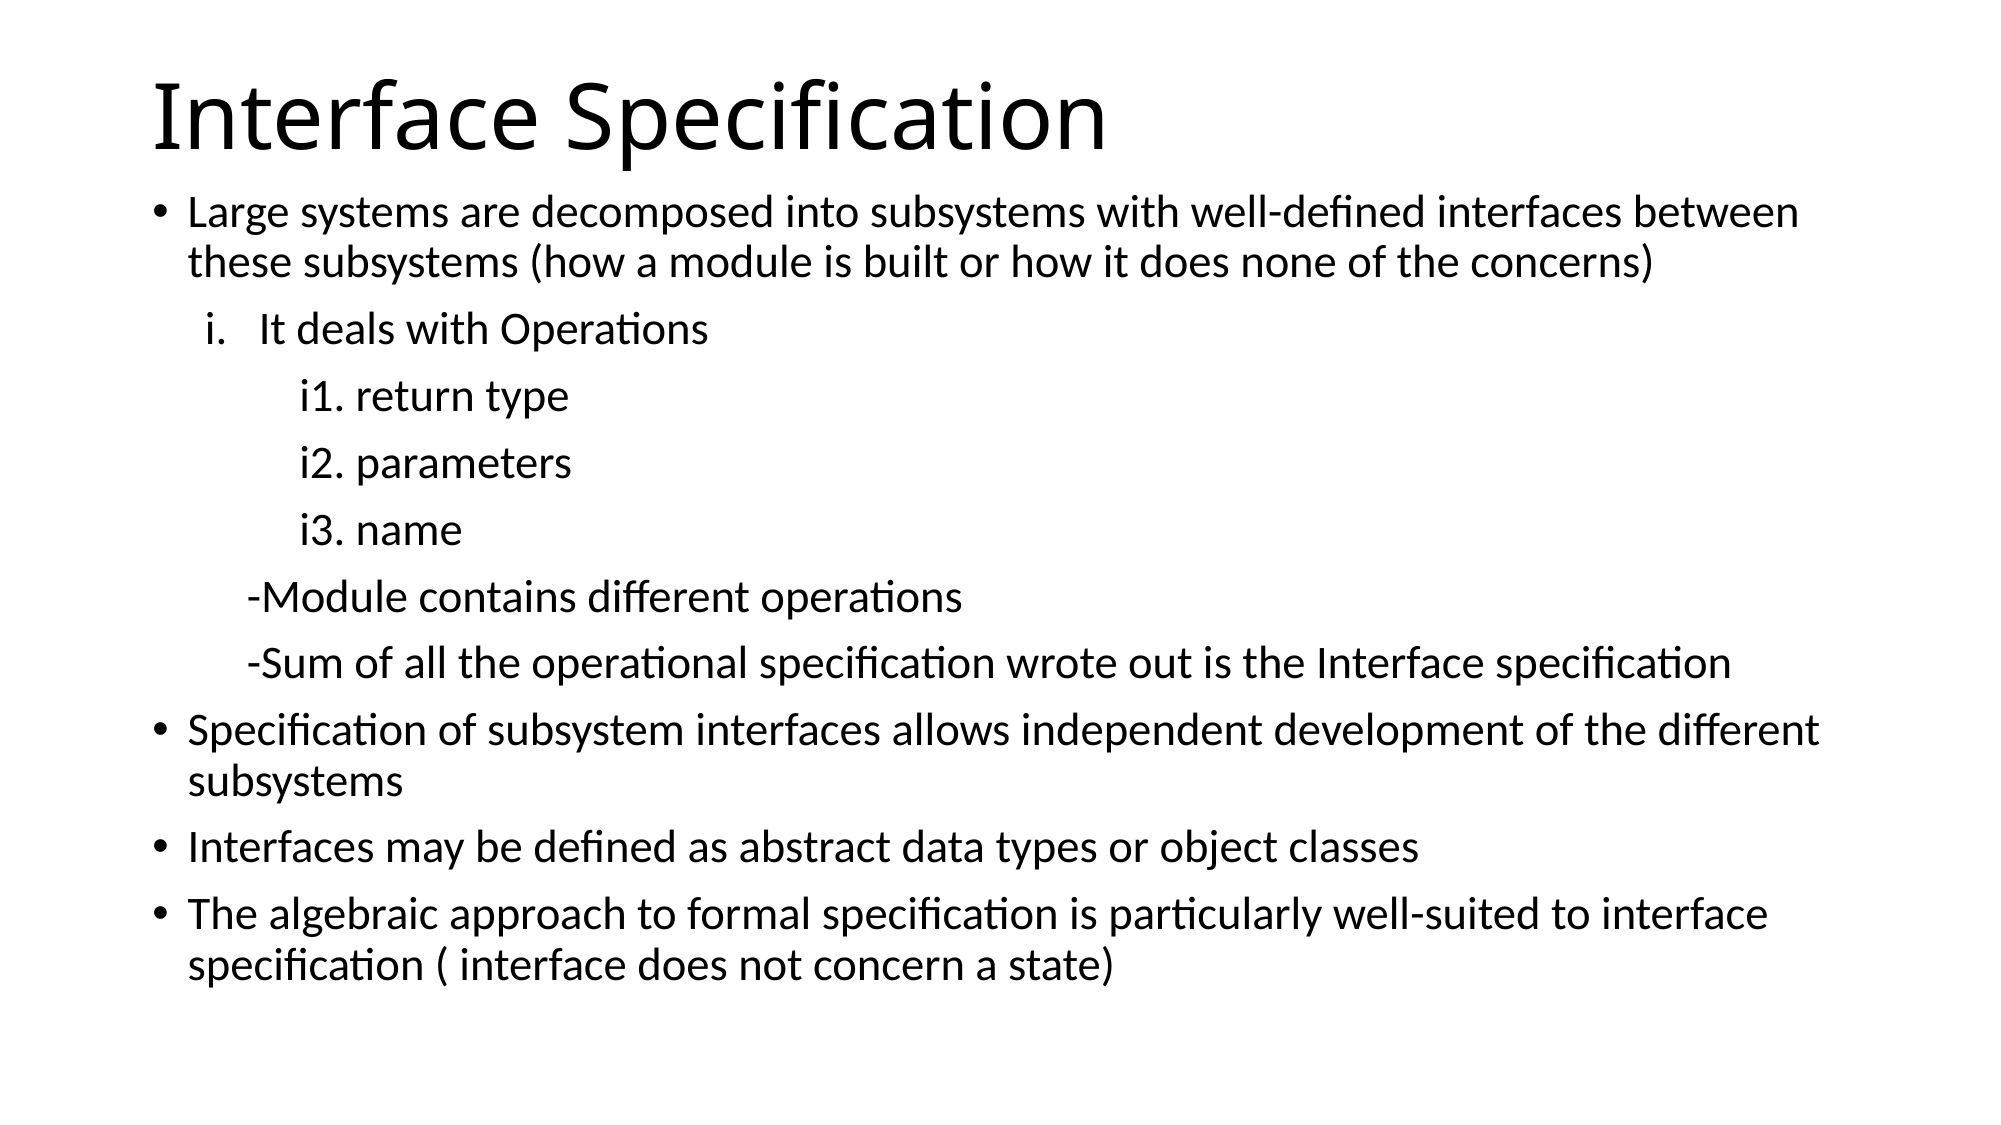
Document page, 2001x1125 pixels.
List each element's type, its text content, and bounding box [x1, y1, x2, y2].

list Large systems are decomposed into subsystems with well-defined interfaces between these subsystems (how a module is built or how it does none of the concerns) i. It deals with Operations i1. return type i2. parameters i3. name -Module contains different operations -Sum of all the operational specification wrote out is the Interface specification Specification of subsystem interfaces allows independent development of the different subsystems Interfaces may be defined as abstract data types or object classes The algebraic approach to formal specification is particularly well-suited to interface specification ( interface does not concern a state) [137, 179, 1903, 1014]
title Interface Specification [137, 59, 1863, 179]
